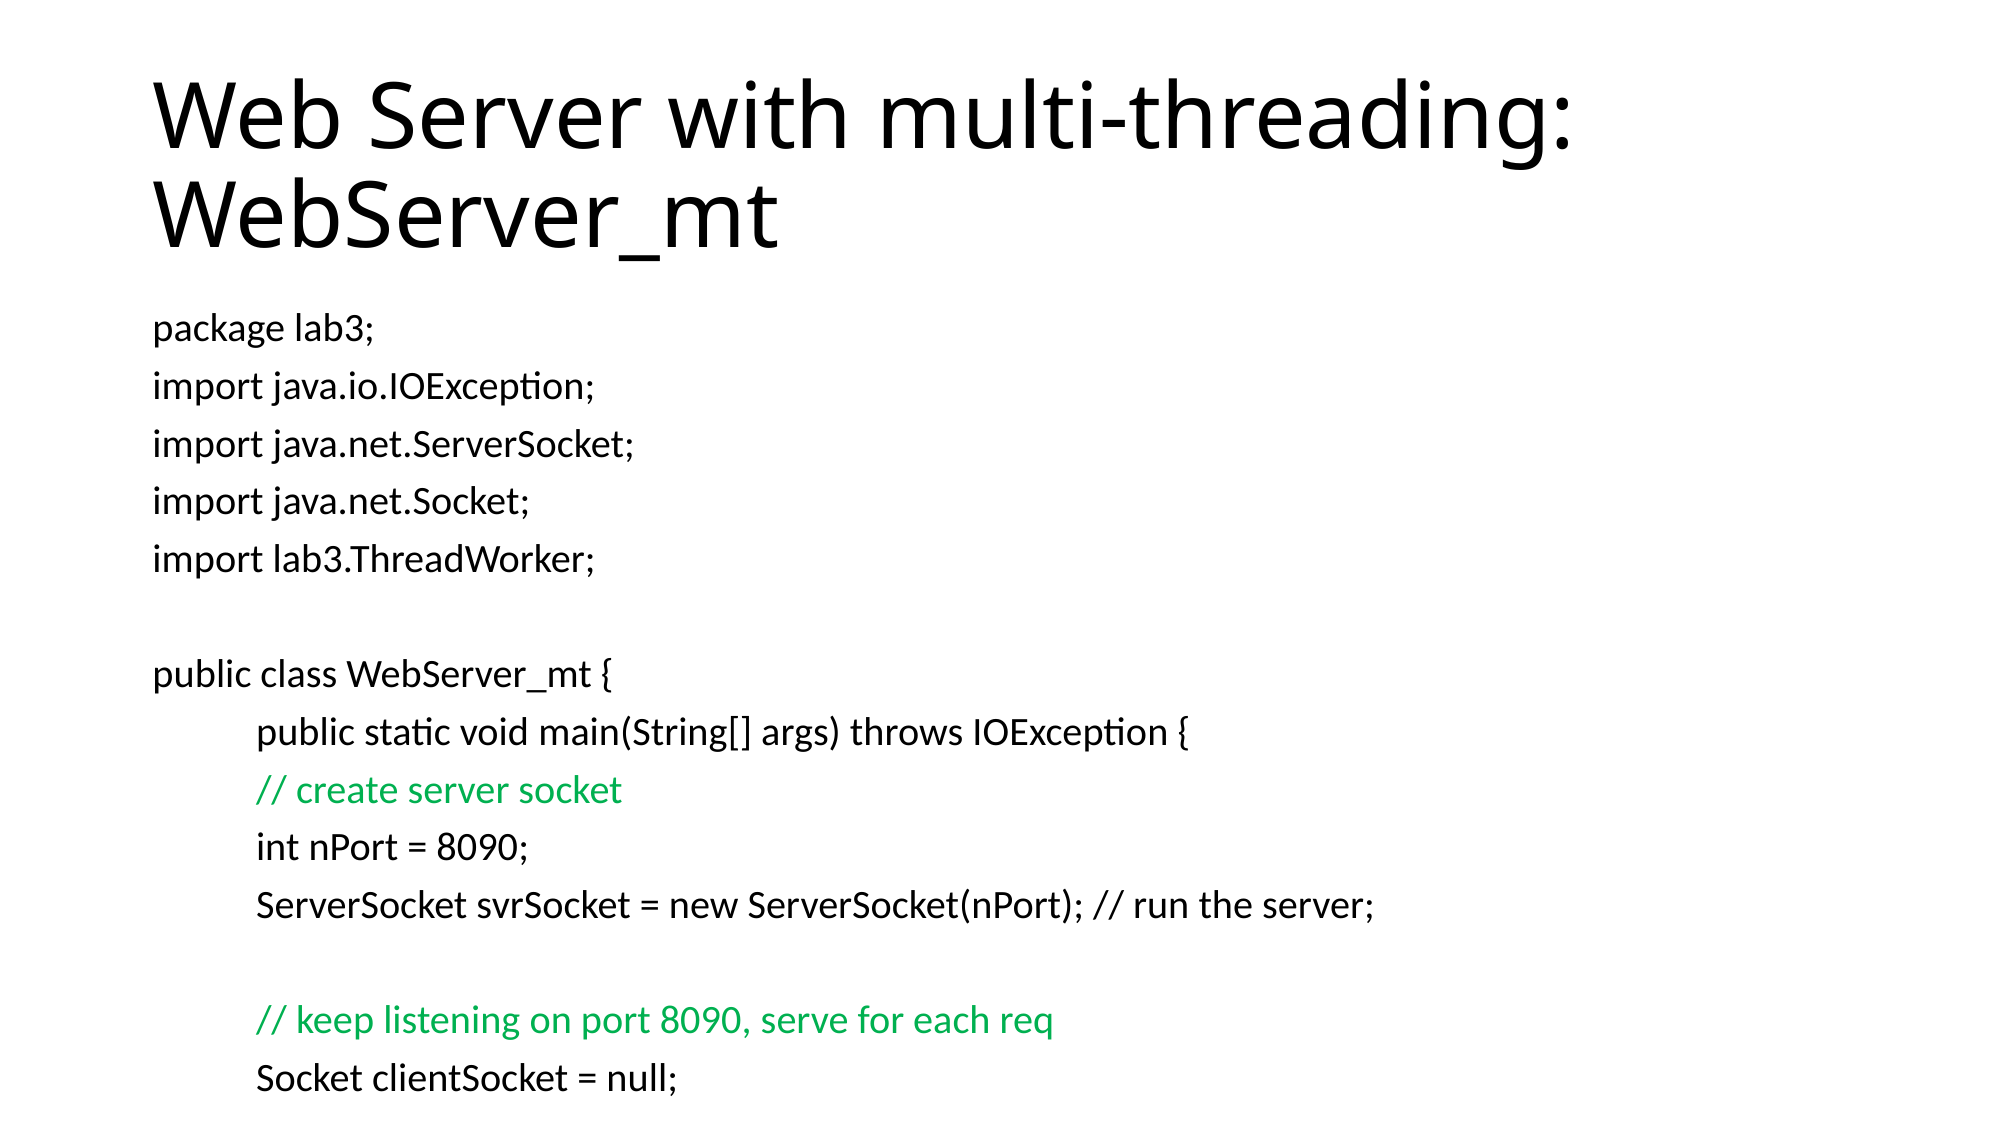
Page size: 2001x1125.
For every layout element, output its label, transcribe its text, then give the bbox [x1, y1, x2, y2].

title Web Server with multi-threading: WebServer_mt [137, 59, 1863, 278]
list package lab3; import java.io.IOException; import java.net.ServerSocket; import java.net.Socket; import lab3.ThreadWorker; public class WebServer_mt { public static void main(String[] args) throws IOException { // create server socket int nPort = 8090; ServerSocket svrSocket = new ServerSocket(nPort); // run the server; // keep listening on port 8090, serve for each req Socket clientSocket = null; [137, 299, 1863, 1114]
